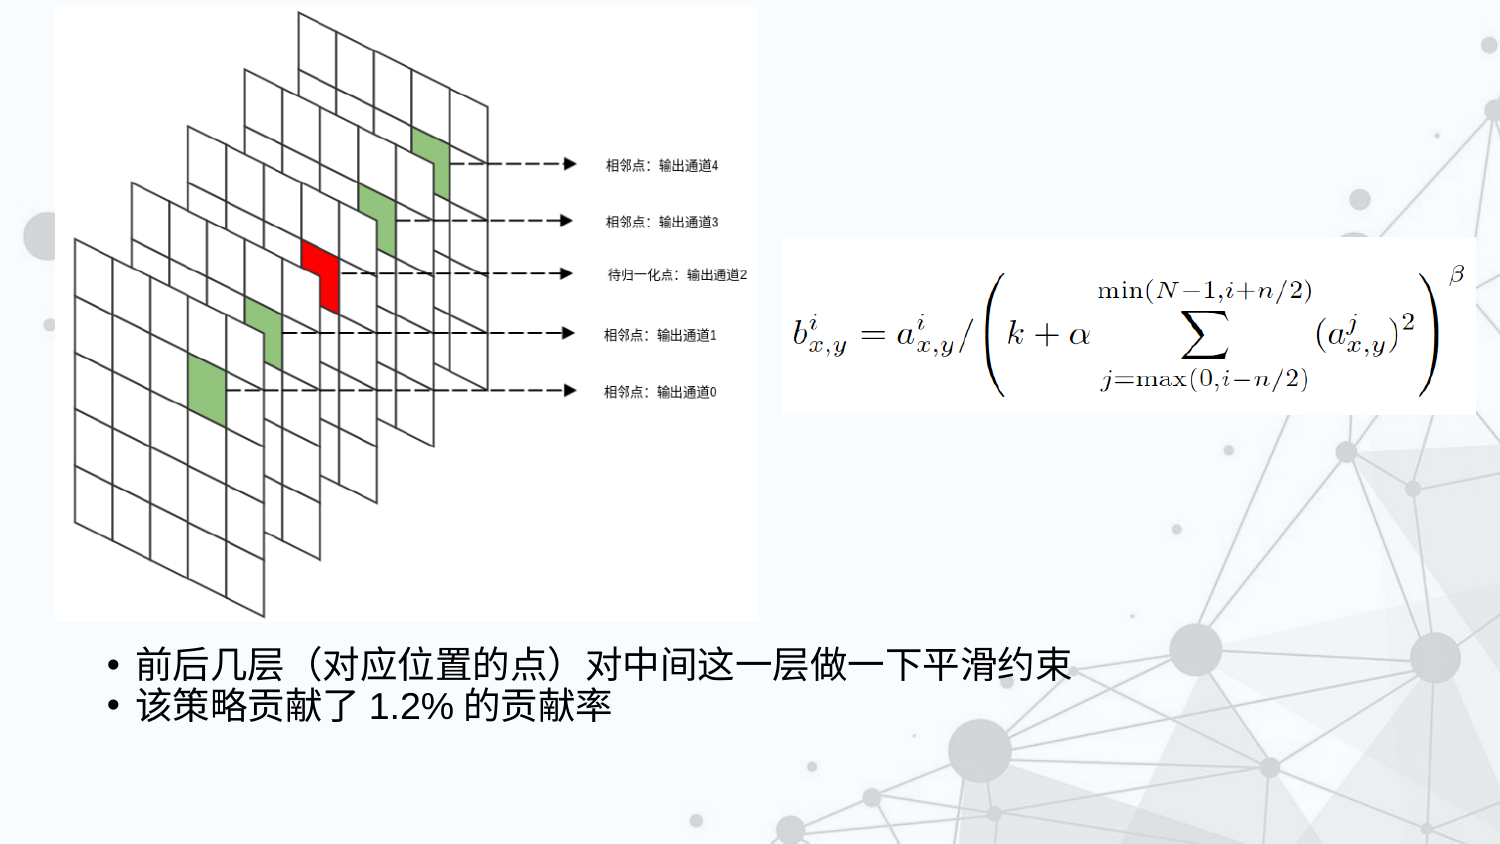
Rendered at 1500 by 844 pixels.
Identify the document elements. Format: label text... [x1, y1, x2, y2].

picture [55, 7, 759, 622]
picture [782, 237, 1476, 415]
text_box 前后几层（对应位置的点）对中间这一层做一下平滑约束 该策略贡献了1.2%的贡献率 [92, 639, 1431, 758]
